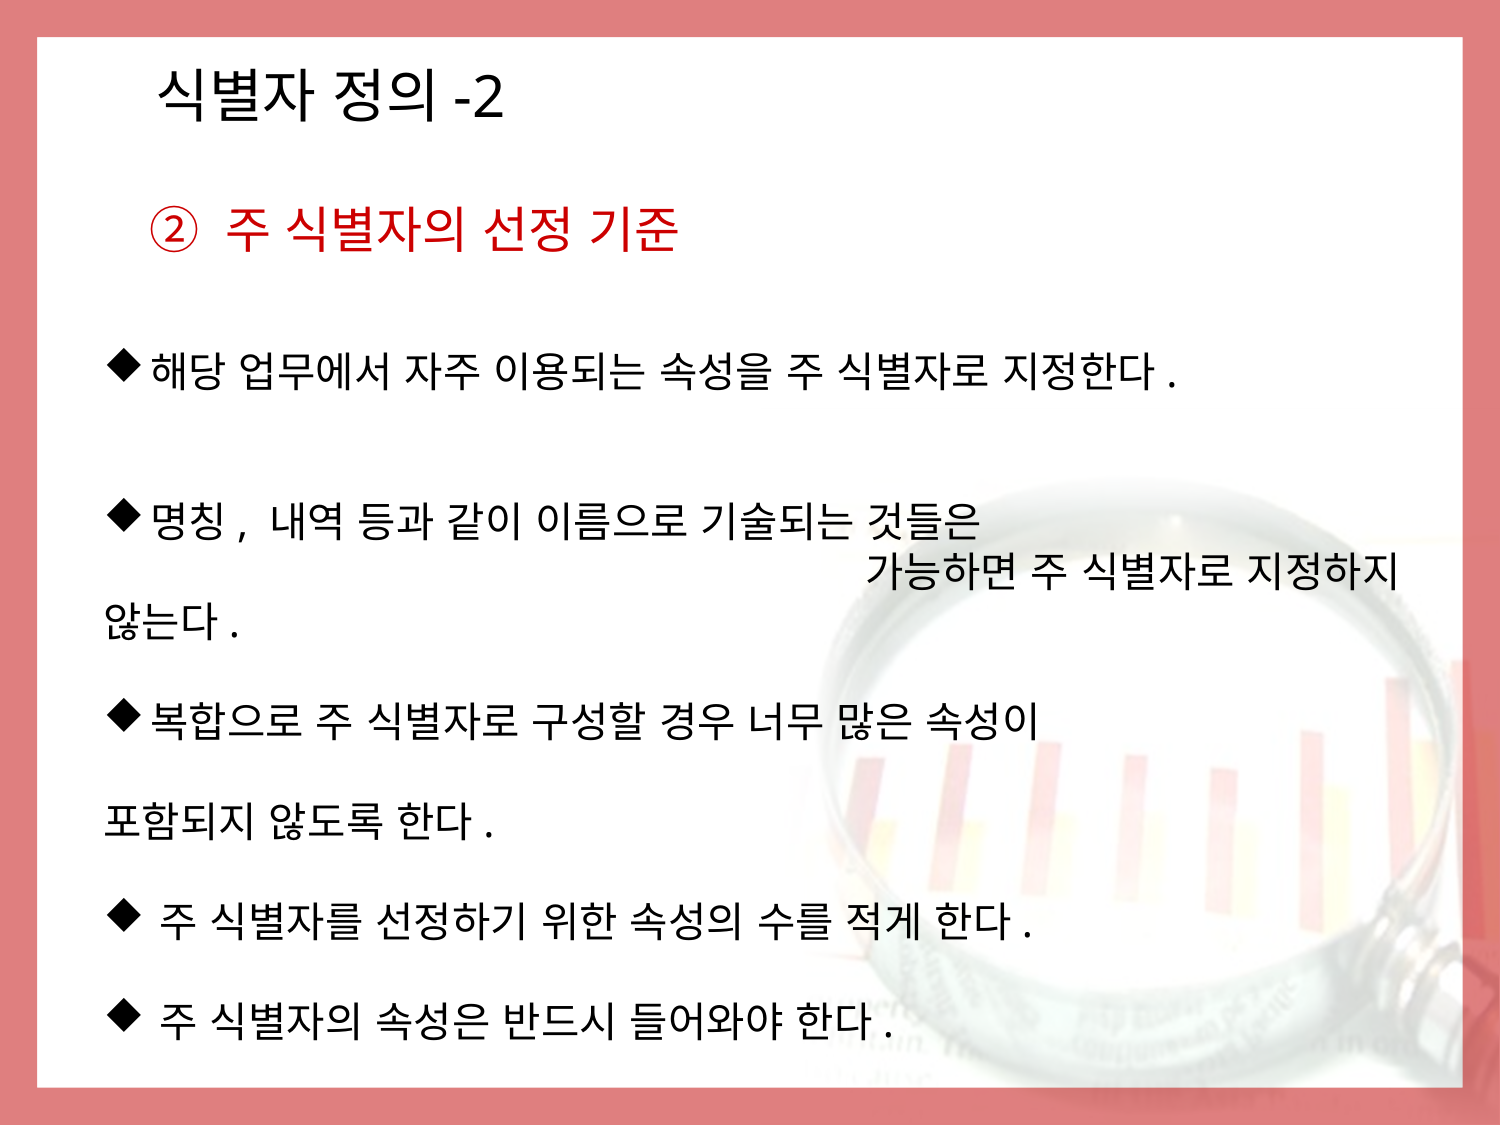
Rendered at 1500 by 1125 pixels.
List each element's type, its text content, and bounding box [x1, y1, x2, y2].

text_box 해당 업무에서 자주 이용되는 속성을 주 식별자로 지정한다. 명칭, 내역 등과 같이 이름으로 기술되는 것들은 가능하면 주 식별자로 지정하지 않는다. 복합으로 주 식별자로 구성할 경우 너무 많은 속성이 포함되지 않도록 한다. 주 식별자를 선정하기 위한 속성의 수를 적게 한다. 주 식별자의 속성은 반드시 들어와야 한다. [88, 338, 1436, 1054]
text_box 식별자 정의-2 ② 주 식별자의 선정 기준 [78, 51, 697, 267]
picture [759, 407, 1500, 1125]
text_box [0, 0, 1500, 1125]
